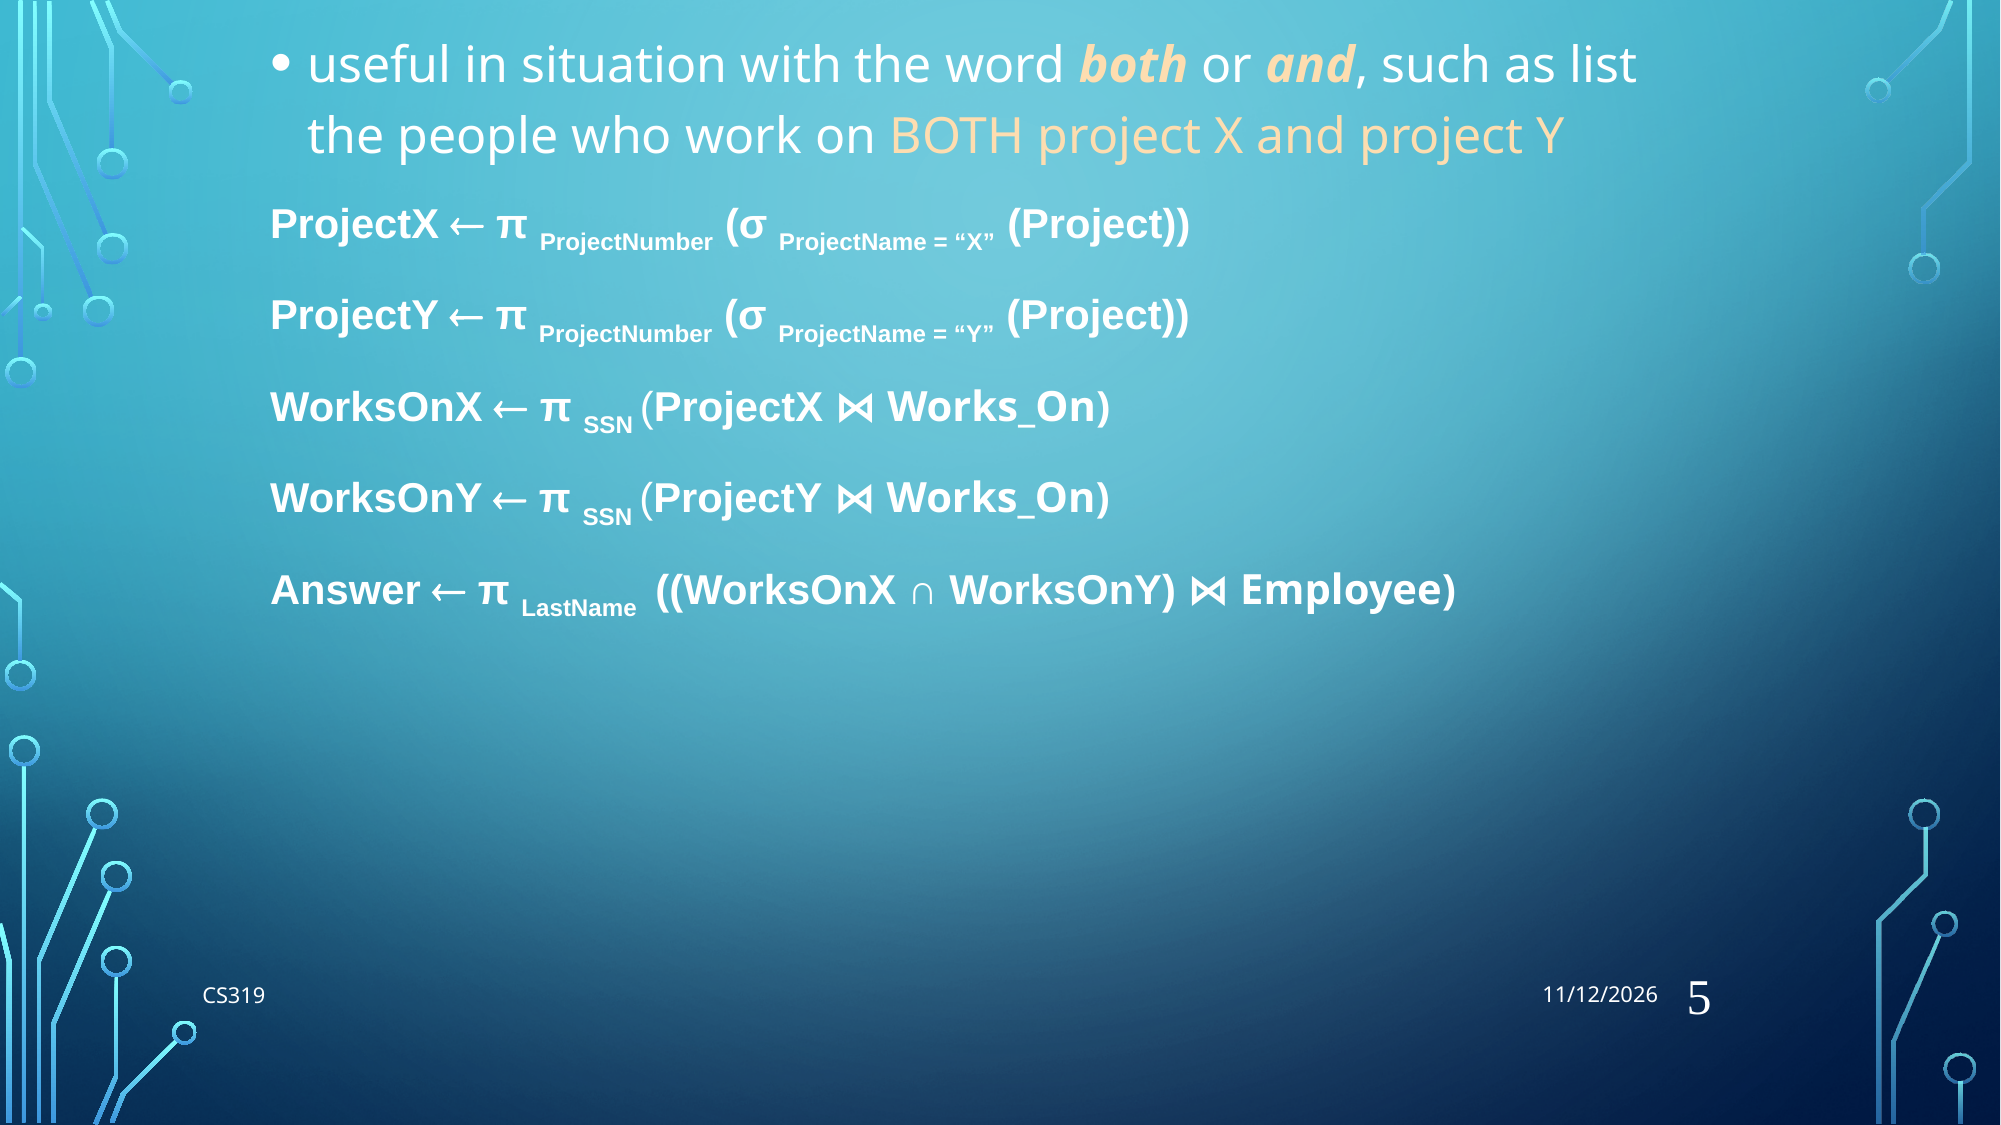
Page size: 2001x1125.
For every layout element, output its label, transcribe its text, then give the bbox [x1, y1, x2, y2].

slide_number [1223, 965, 1596, 1025]
list useful in situation with the word both or and, such as list the people who work on BOTH project X and project Y ProjectX  π ProjectNumber (σ ProjectName = “X” (Project)) ProjectY  π ProjectNumber (σ ProjectName = “Y” (Project)) WorksOnX  π SSN (ProjectX ⋈ Works_On) WorksOnY  π SSN (ProjectY ⋈ Works_On) Answer  π LastName ((WorksOnX ∩ WorksOnY) ⋈ Employee) [255, 12, 1713, 625]
slide_number 5 [1596, 965, 1813, 1025]
footer CS319 [187, 965, 1211, 1025]
